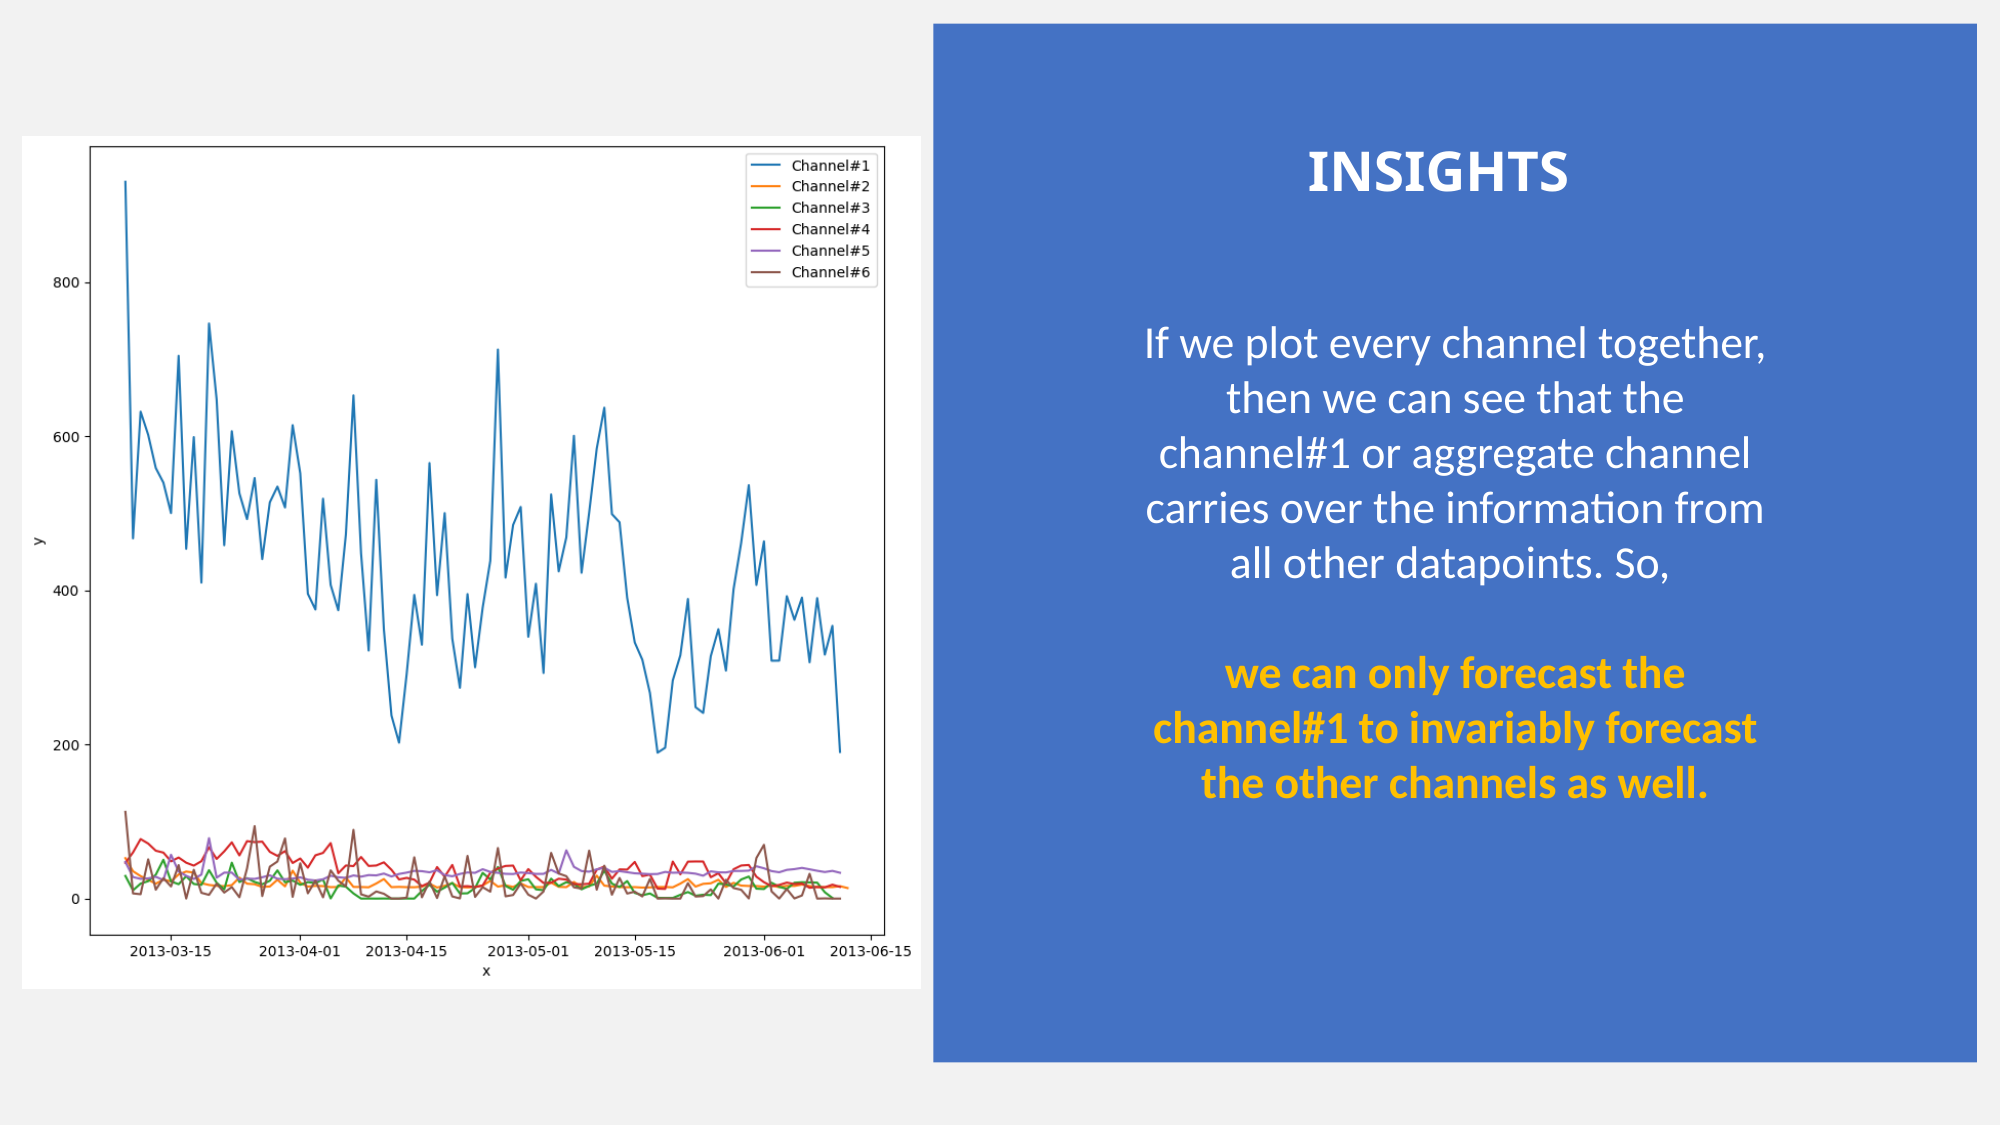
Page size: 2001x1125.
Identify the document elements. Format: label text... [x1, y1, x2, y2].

text_box INSIGHTS [1292, 117, 1618, 230]
text_box If we plot every channel together, then we can see that the channel#1 or aggregate channel carries over the information from all other datapoints. So, we can only forecast the channel#1 to invariably forecast the other channels as well. [1109, 305, 1801, 815]
picture [22, 136, 921, 989]
text_box [932, 23, 1978, 1063]
